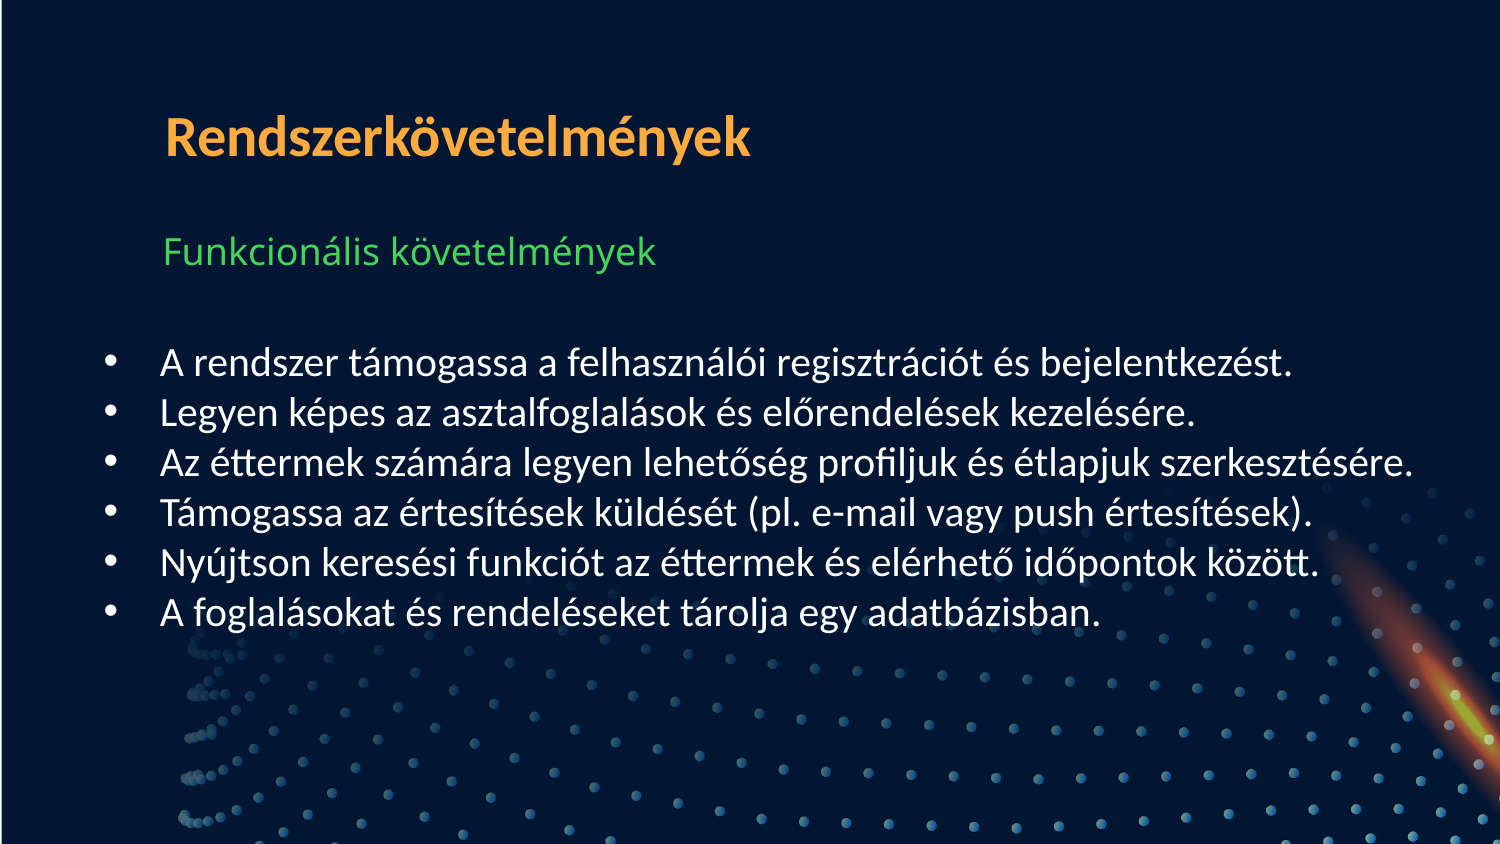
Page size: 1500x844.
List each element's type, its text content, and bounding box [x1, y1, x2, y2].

text_box A rendszer támogassa a felhasználói regisztrációt és bejelentkezést. Legyen képes az asztalfoglalások és előrendelések kezelésére. Az éttermek számára legyen lehetőség profiljuk és étlapjuk szerkesztésére. Támogassa az értesítések küldését (pl. e-mail vagy push értesítések). Nyújtson keresési funkciót az éttermek és elérhető időpontok között. A foglalásokat és rendeléseket tárolja egy adatbázisban. [88, 327, 1439, 643]
text_box Funkcionális követelmények [147, 220, 1235, 281]
text_box Rendszerkövetelmények [149, 91, 1350, 177]
